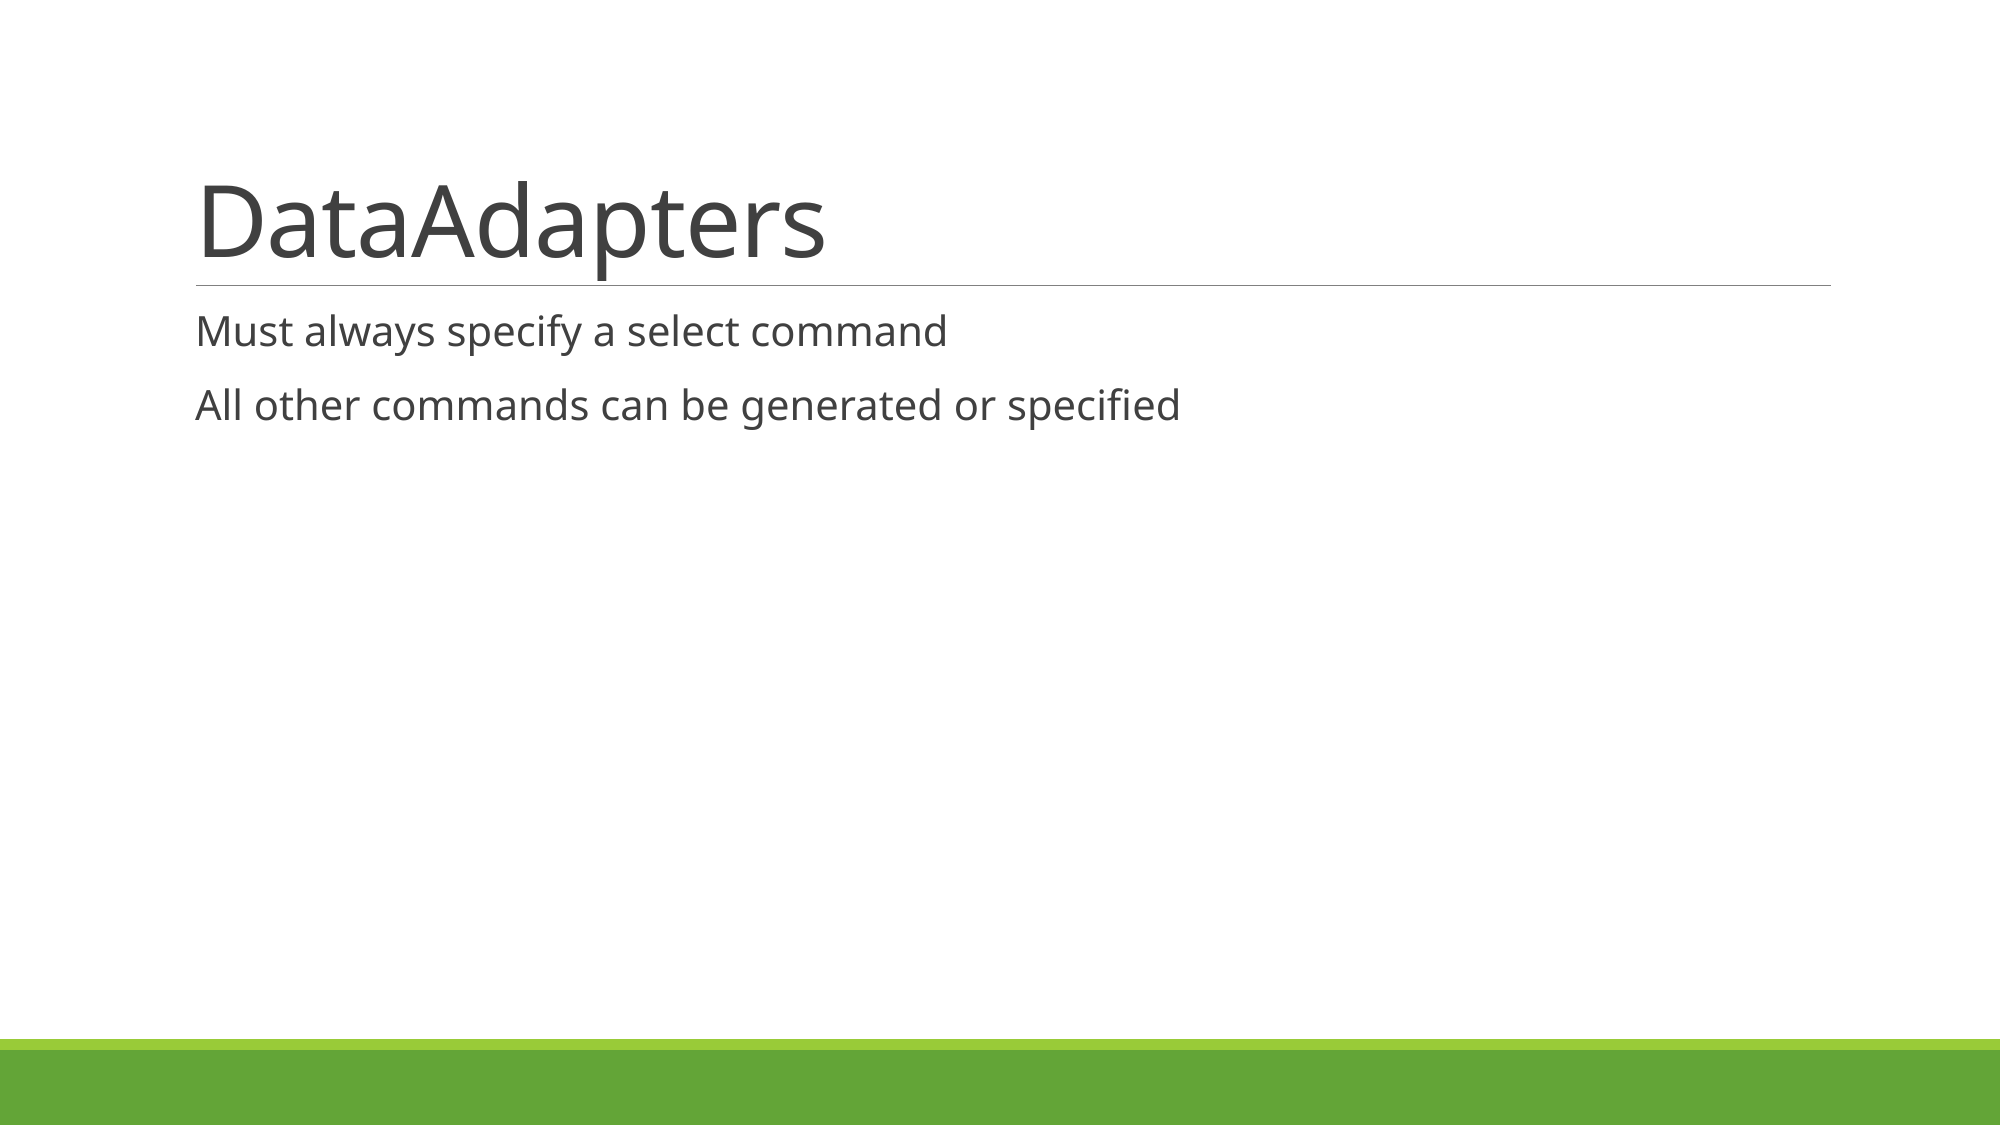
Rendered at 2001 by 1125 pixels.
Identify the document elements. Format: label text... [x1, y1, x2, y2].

list Must always specify a select command All other commands can be generated or specified [180, 302, 1830, 963]
title DataAdapters [180, 47, 1830, 285]
